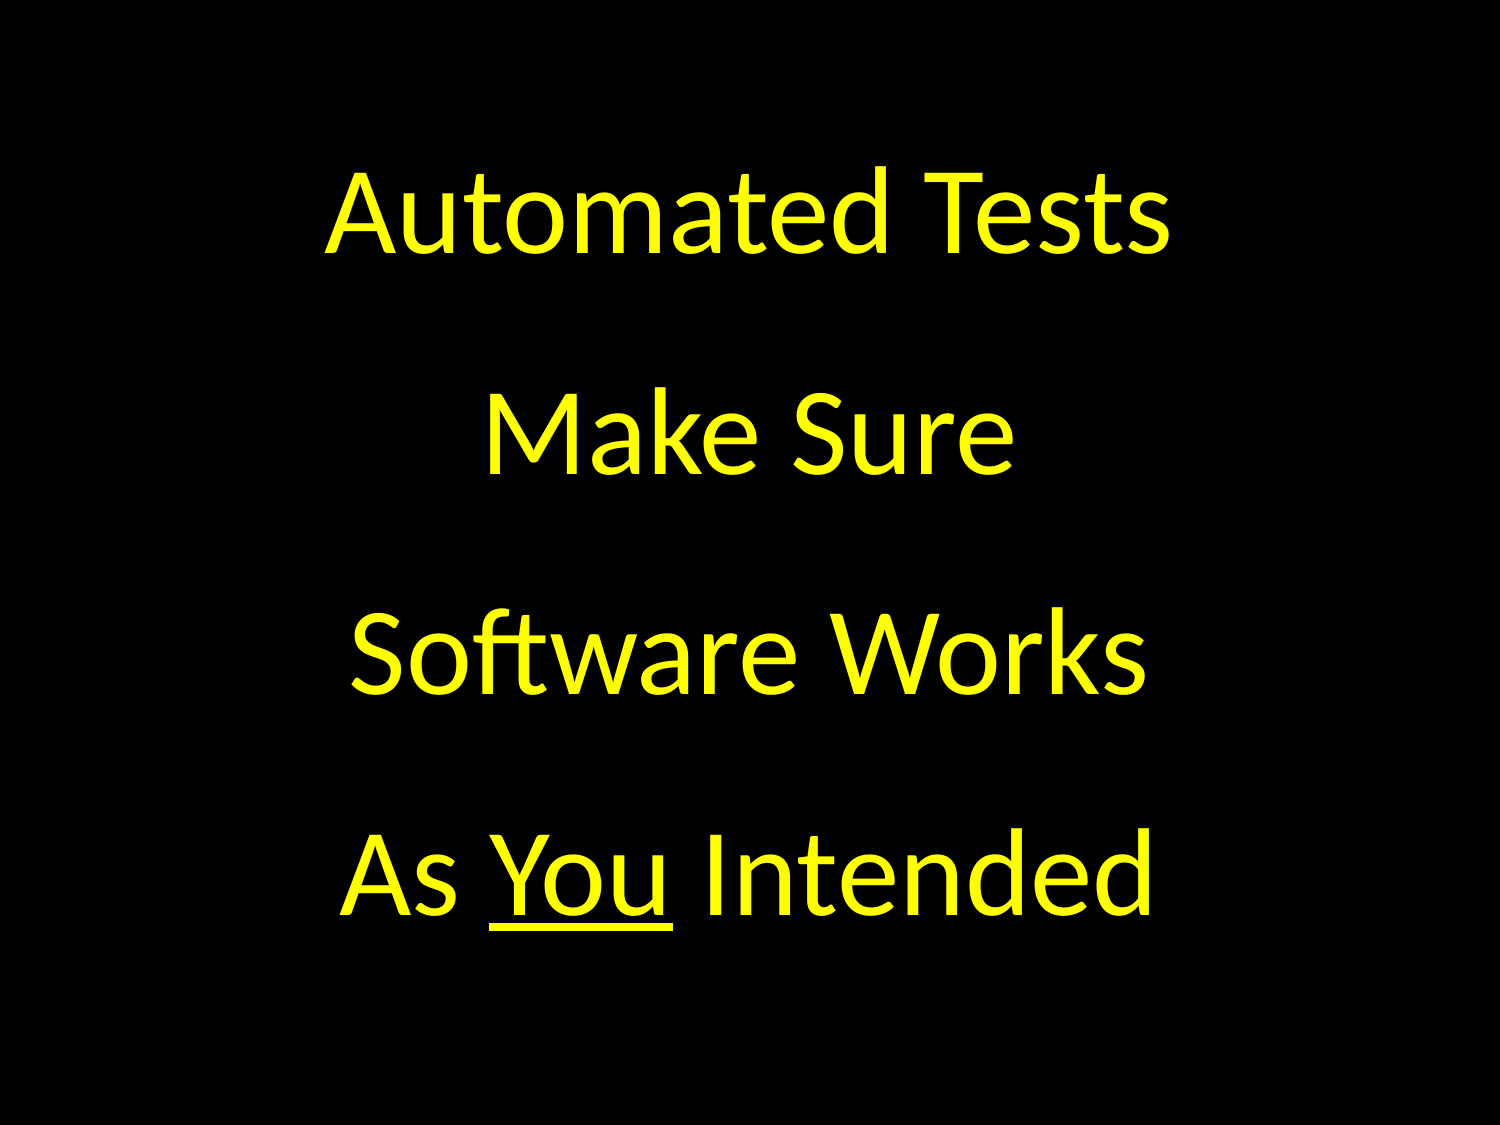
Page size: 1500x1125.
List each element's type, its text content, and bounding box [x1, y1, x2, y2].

text_box Automated Tests [309, 121, 1190, 287]
text_box Make Sure [465, 341, 1033, 507]
text_box As You Intended [324, 782, 1174, 948]
text_box Software Works [333, 562, 1165, 727]
